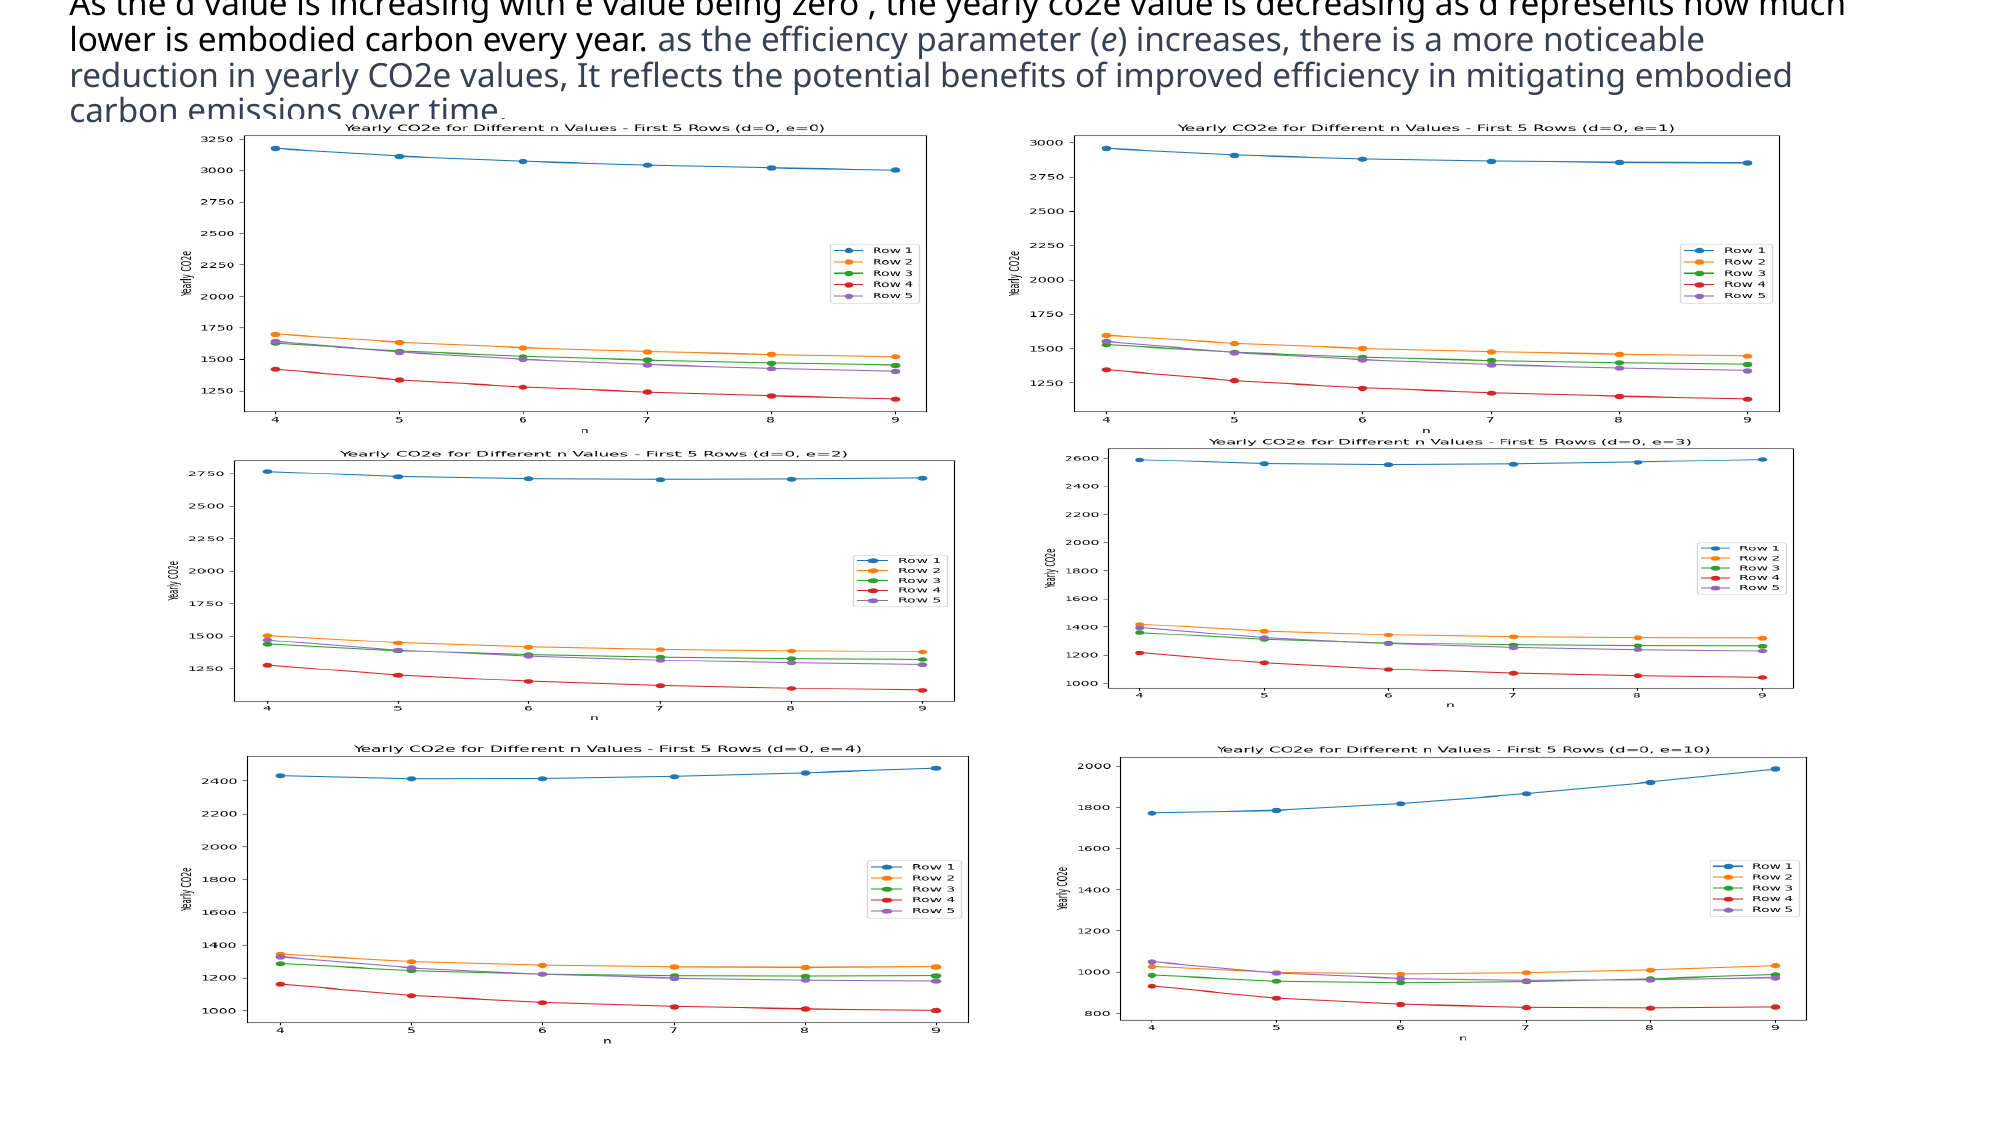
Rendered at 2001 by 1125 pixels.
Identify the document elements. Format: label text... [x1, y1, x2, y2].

picture [158, 446, 965, 726]
title As the d value is increasing with e value being zero , the yearly co2e value is decreasing as d represents how much lower is embodied carbon every year. as the efficiency parameter (e) increases, there is a more noticeable reduction in yearly CO2e values, It reflects the potential benefits of improved efficiency in mitigating embodied carbon emissions over time. [54, 13, 1876, 104]
picture [999, 119, 1802, 713]
picture [1047, 741, 1815, 1047]
picture [171, 119, 935, 440]
picture [171, 740, 979, 1050]
